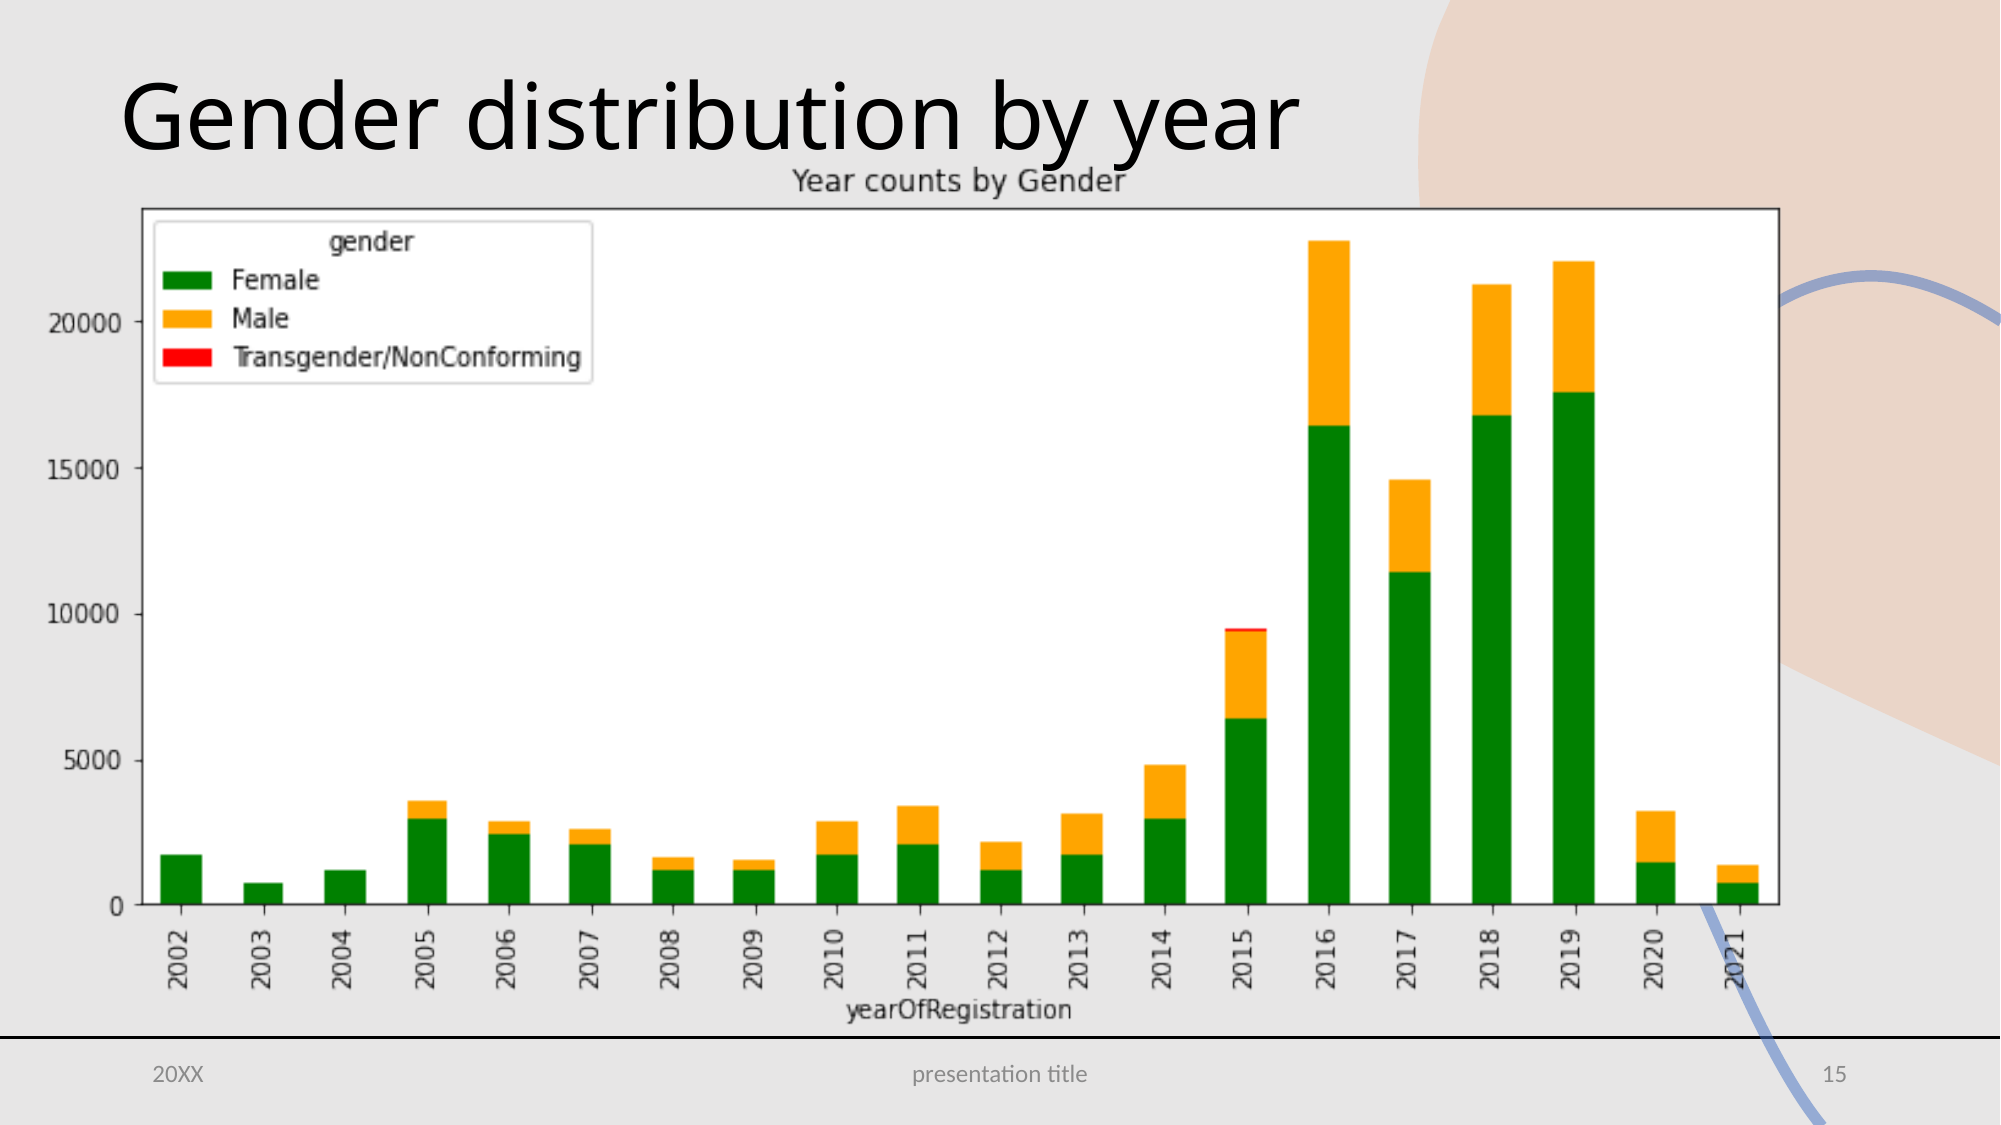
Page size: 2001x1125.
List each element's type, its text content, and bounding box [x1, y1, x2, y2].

title Gender distribution by year [104, 11, 1830, 229]
slide_number 15 [1412, 1042, 1863, 1103]
picture [29, 149, 1796, 1043]
slide_number 20XX [137, 1043, 588, 1103]
footer presentation title [662, 1043, 1338, 1103]
